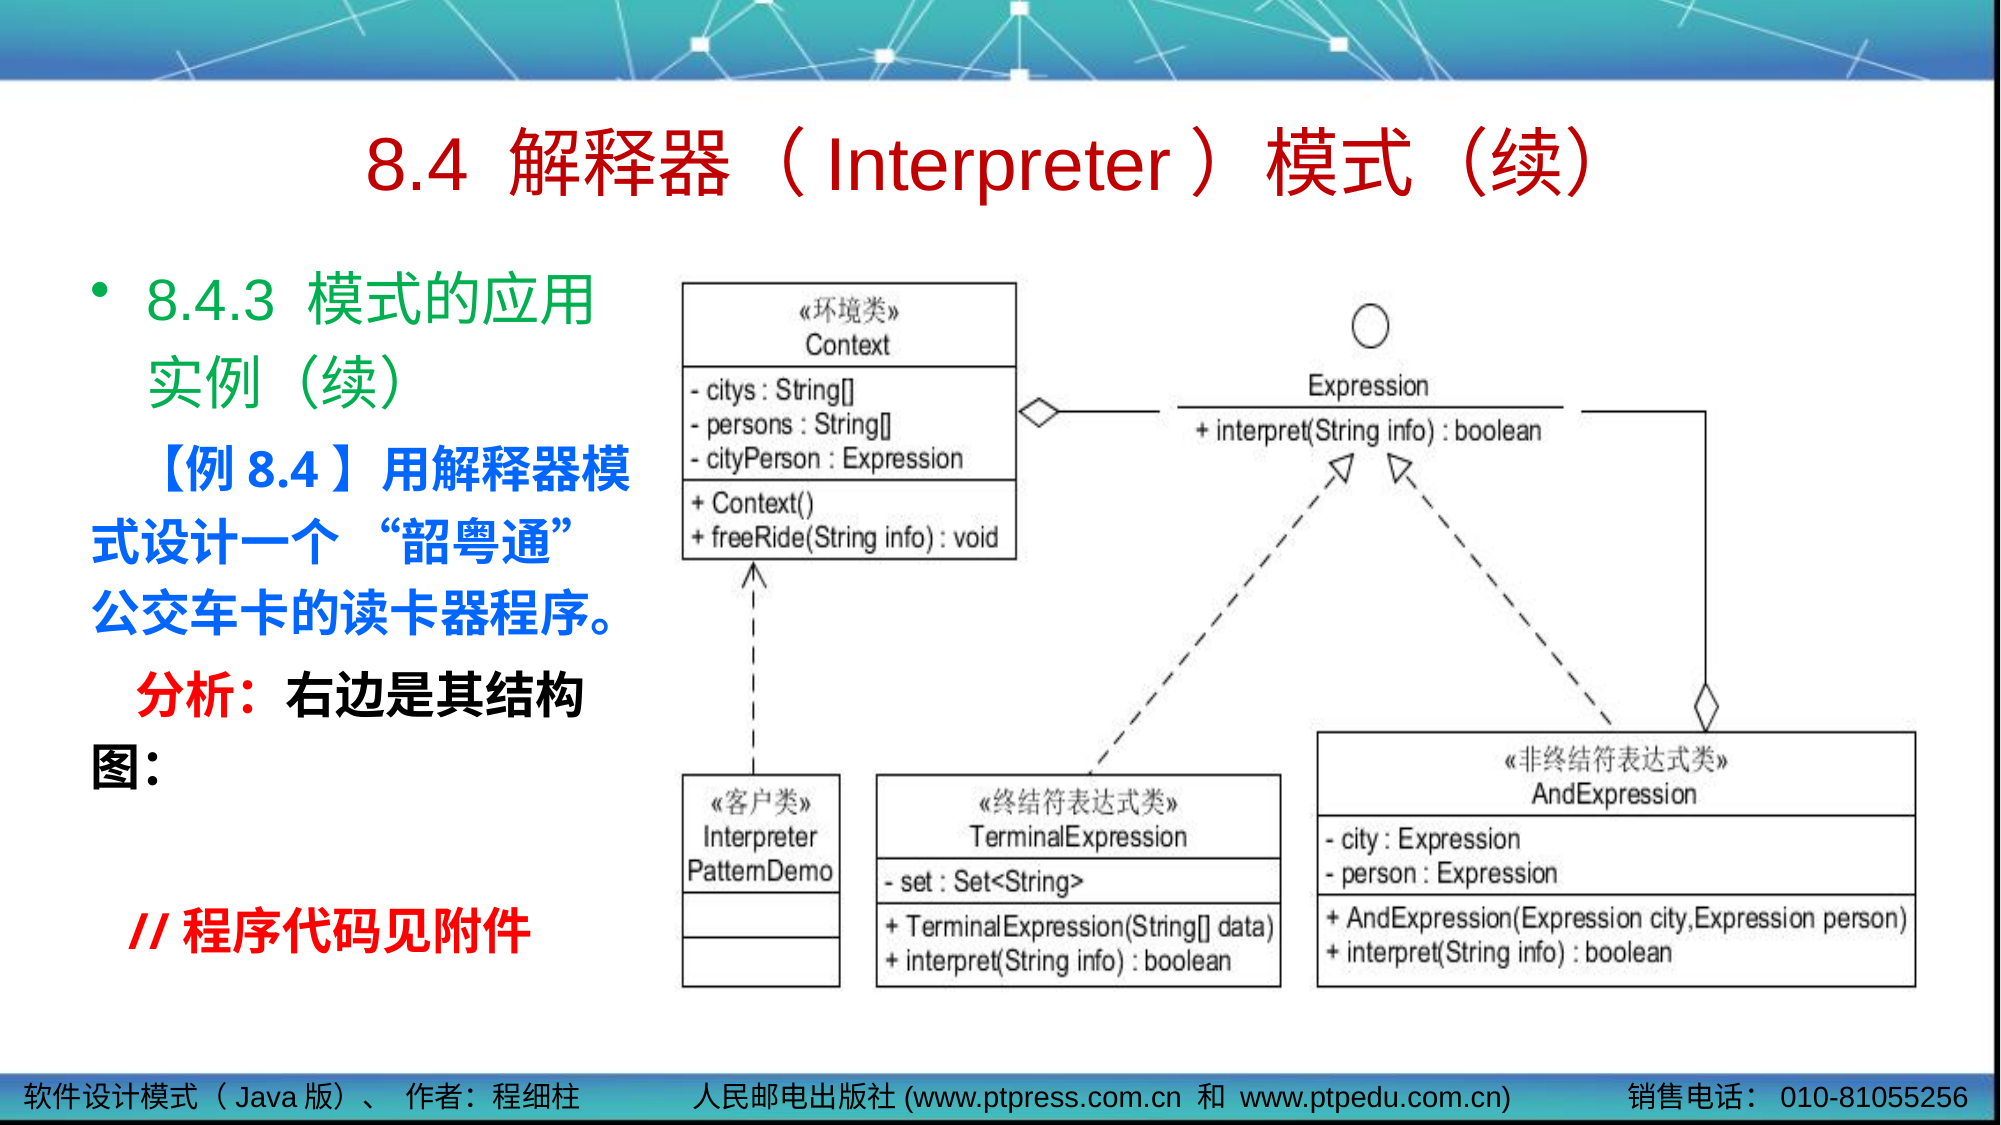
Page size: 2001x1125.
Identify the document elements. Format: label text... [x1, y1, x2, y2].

footer 人民邮电出版社(www.ptpress.com.cn 和 www.ptpedu.com.cn) [647, 1071, 1557, 1125]
slide_number 销售电话：010-81055256 [1557, 1071, 1984, 1125]
title 8.4 解释器（Interpreter）模式（续） [102, 101, 1903, 221]
list 8.4.3 模式的应用实例（续） 【例8.4】用解释器模式设计一个 “韶粤通”公交车卡的读卡器程序。 分析：右边是其结构图： //程序代码见附件 [75, 240, 649, 1032]
slide_number 软件设计模式（Java版）、 作者：程细柱 [8, 1071, 647, 1125]
picture [0, 0, 2001, 1125]
